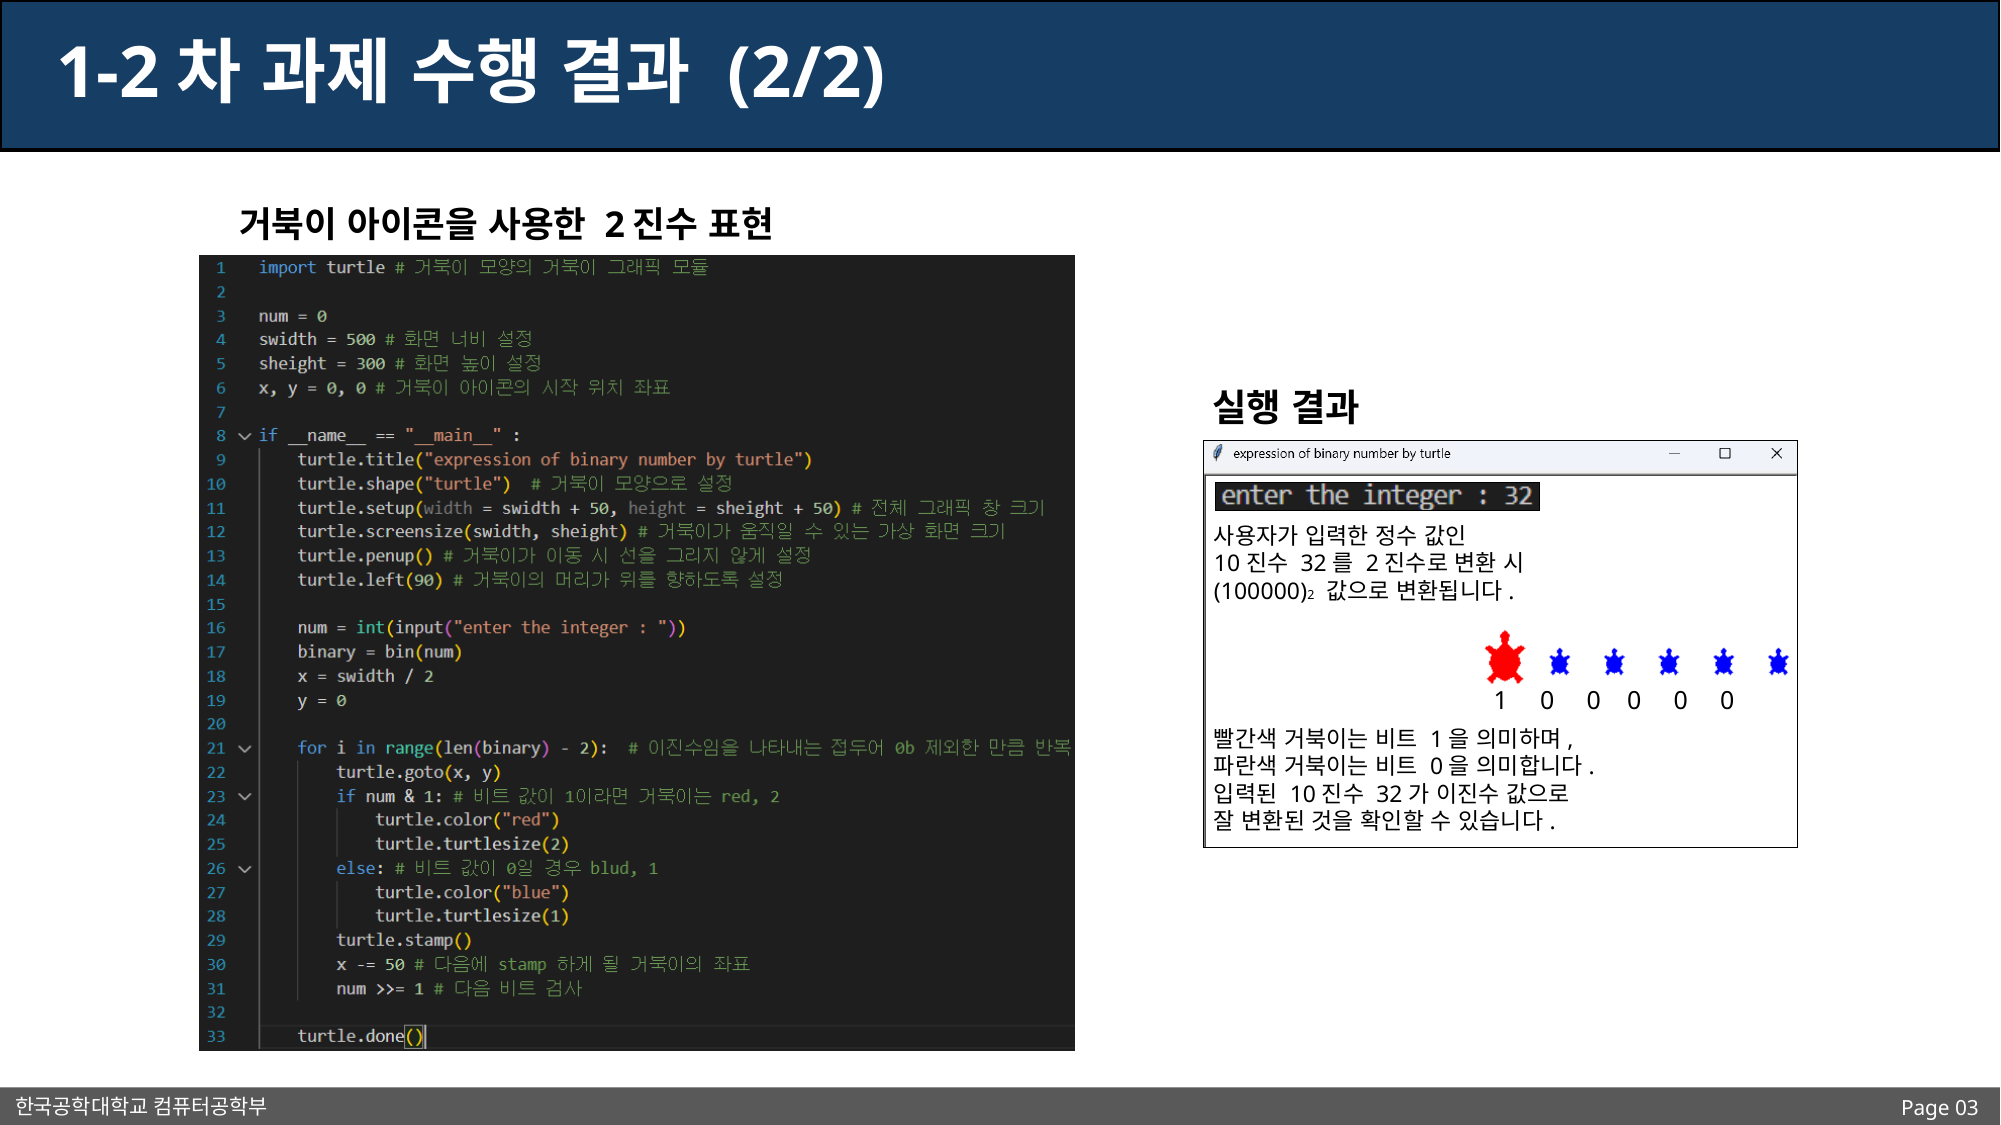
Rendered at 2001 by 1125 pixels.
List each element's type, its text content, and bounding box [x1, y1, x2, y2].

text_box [182, 198, 1842, 1051]
title 1-2차 과제 수행 결과 (2/2) [23, 19, 919, 131]
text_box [0, 1085, 2000, 1125]
text_box [0, 0, 2000, 151]
